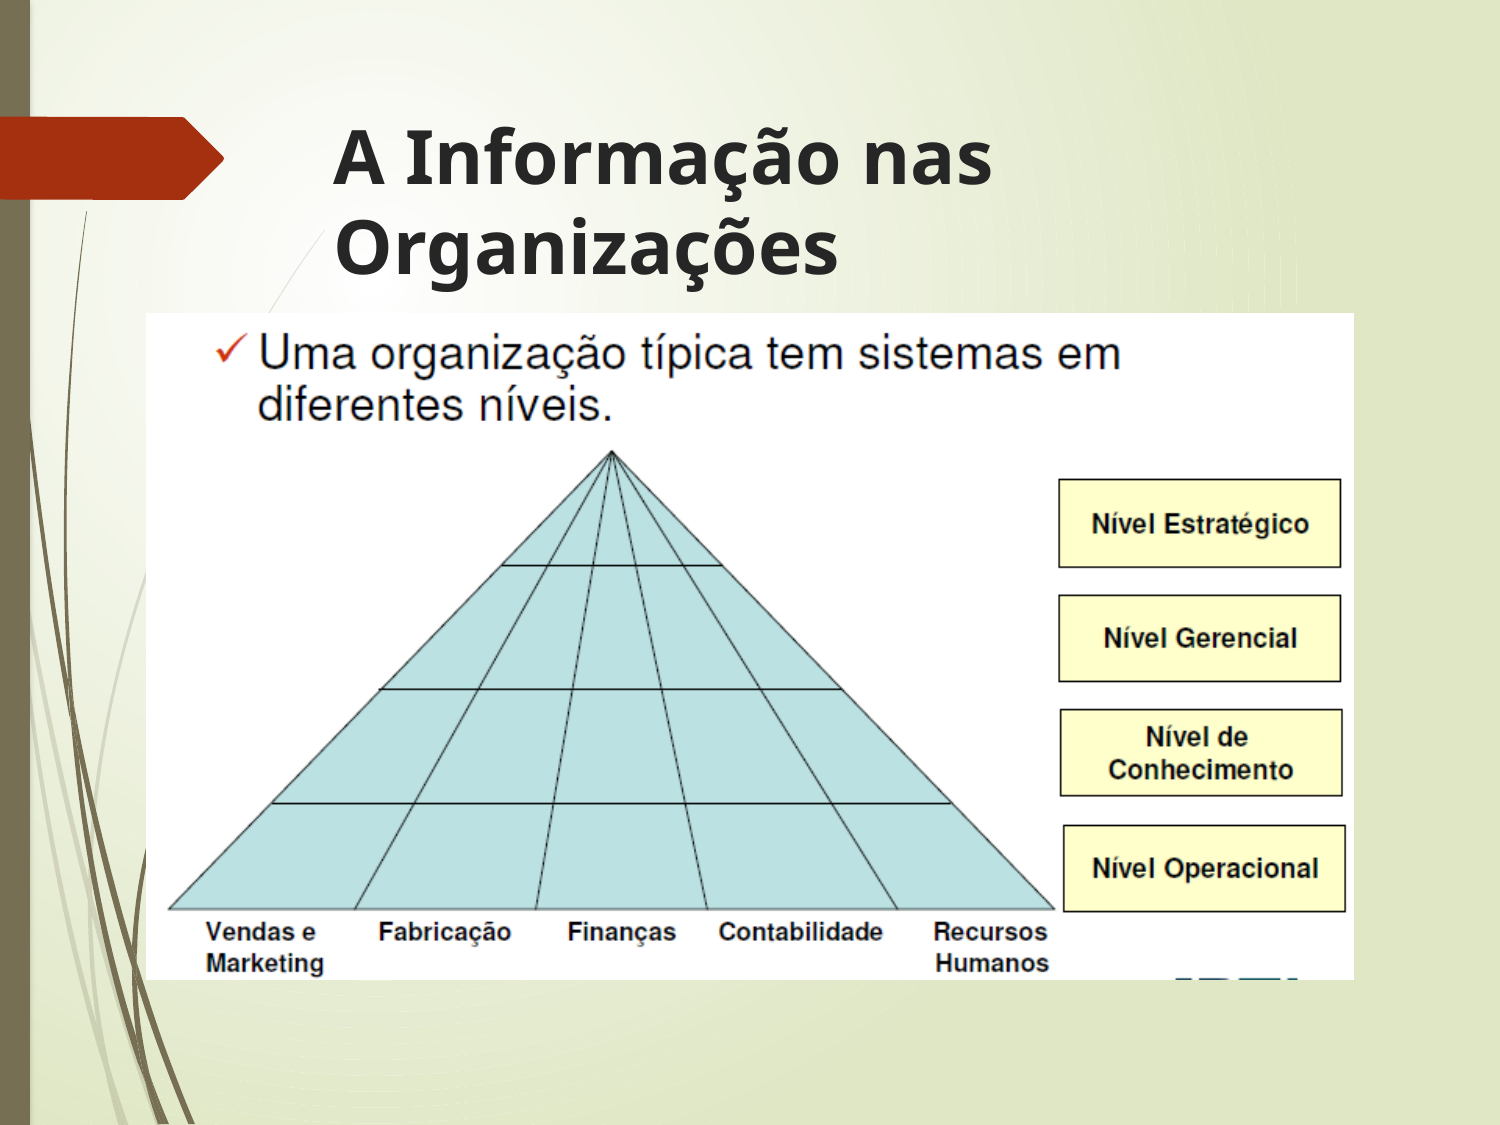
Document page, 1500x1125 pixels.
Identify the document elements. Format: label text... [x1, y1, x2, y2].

picture [145, 313, 1355, 980]
title A Informação nas Organizações [319, 102, 1400, 313]
